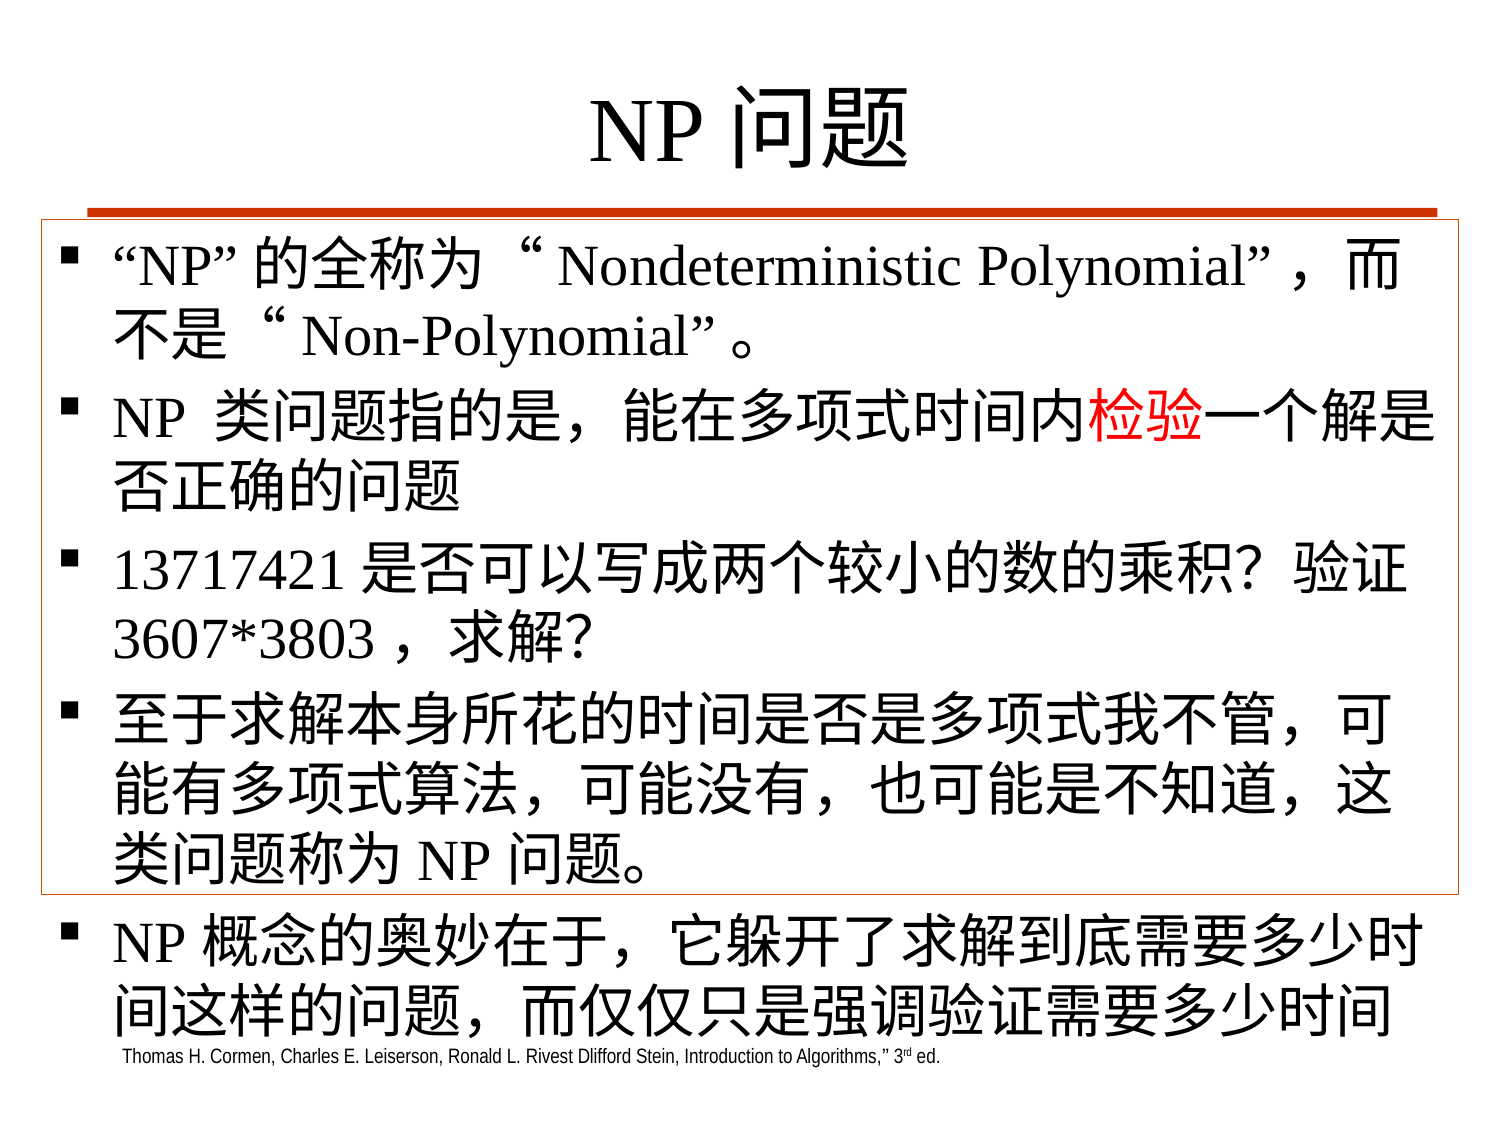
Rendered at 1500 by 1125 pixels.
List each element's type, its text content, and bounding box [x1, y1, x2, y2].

title NP问题 [112, 30, 1388, 219]
list “NP”的全称为“Nondeterministic Polynomial”，而不是“Non-Polynomial”。 NP 类问题指的是，能在多项式时间内检验一个解是否正确的问题 13717421是否可以写成两个较小的数的乘积？验证3607*3803，求解？ 至于求解本身所花的时间是否是多项式我不管，可能有多项式算法，可能没有，也可能是不知道，这类问题称为NP问题。 NP概念的奥妙在于，它躲开了求解到底需要多少时间这样的问题，而仅仅只是强调验证需要多少时间 [41, 219, 1459, 895]
